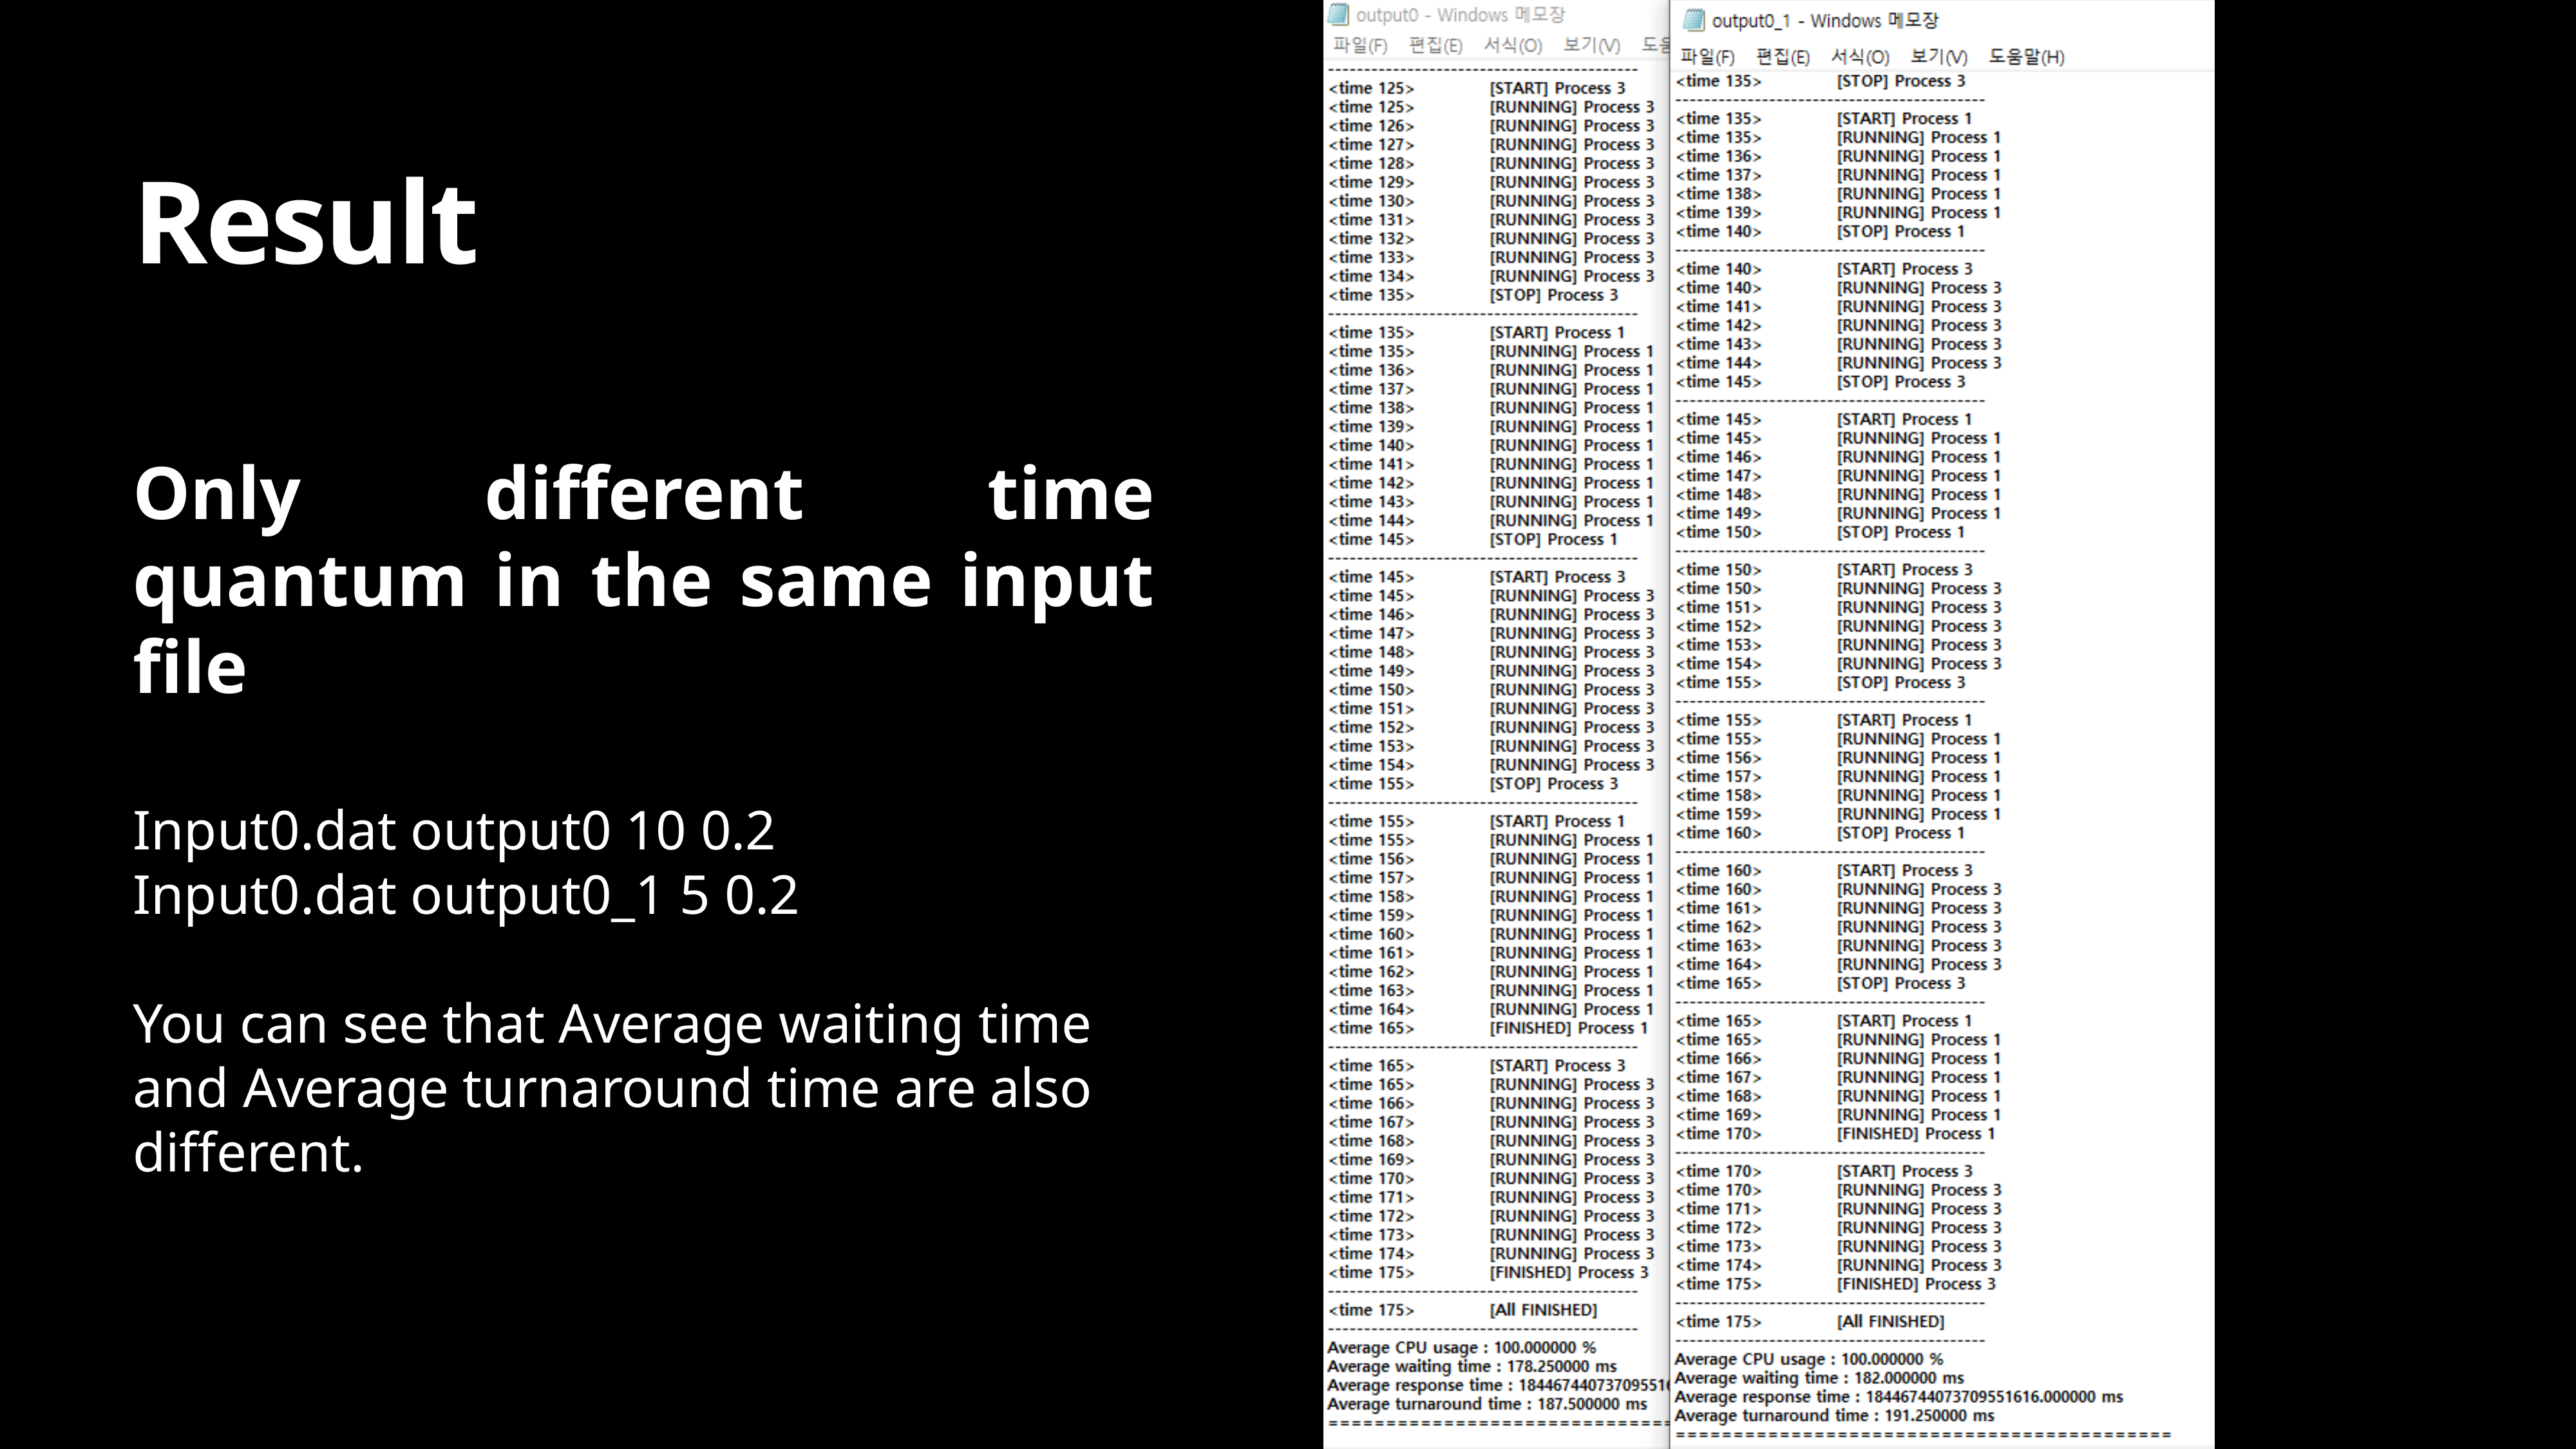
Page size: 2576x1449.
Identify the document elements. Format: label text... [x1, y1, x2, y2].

list Only different time quantum in the same input file Input0.dat output0 10 0.2 Input0.dat output0_1 5 0.2 You can see that Average waiting time and Average turnaround time are also different. [127, 440, 1161, 1215]
picture [1323, 0, 2215, 1449]
title Result [127, 0, 1161, 292]
